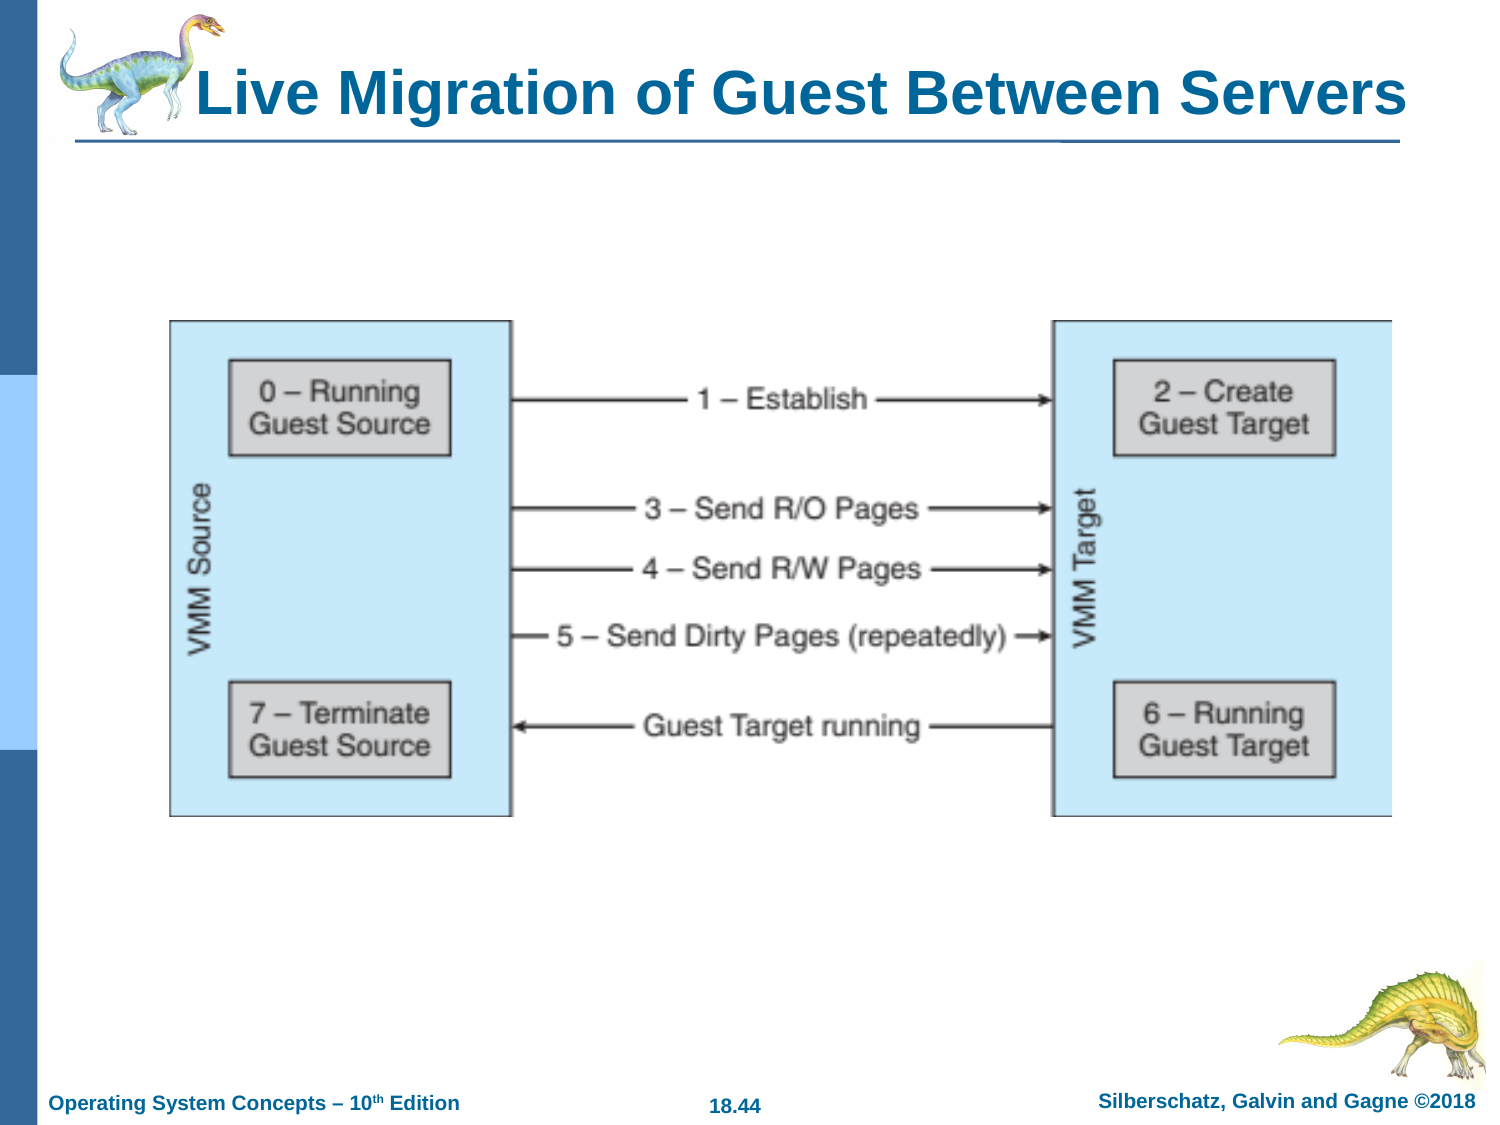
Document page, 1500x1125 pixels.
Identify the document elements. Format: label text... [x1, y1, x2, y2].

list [168, 231, 1393, 906]
picture [46, 0, 243, 149]
title Live Migration of Guest Between Servers [146, 40, 1459, 135]
picture [1275, 959, 1486, 1090]
